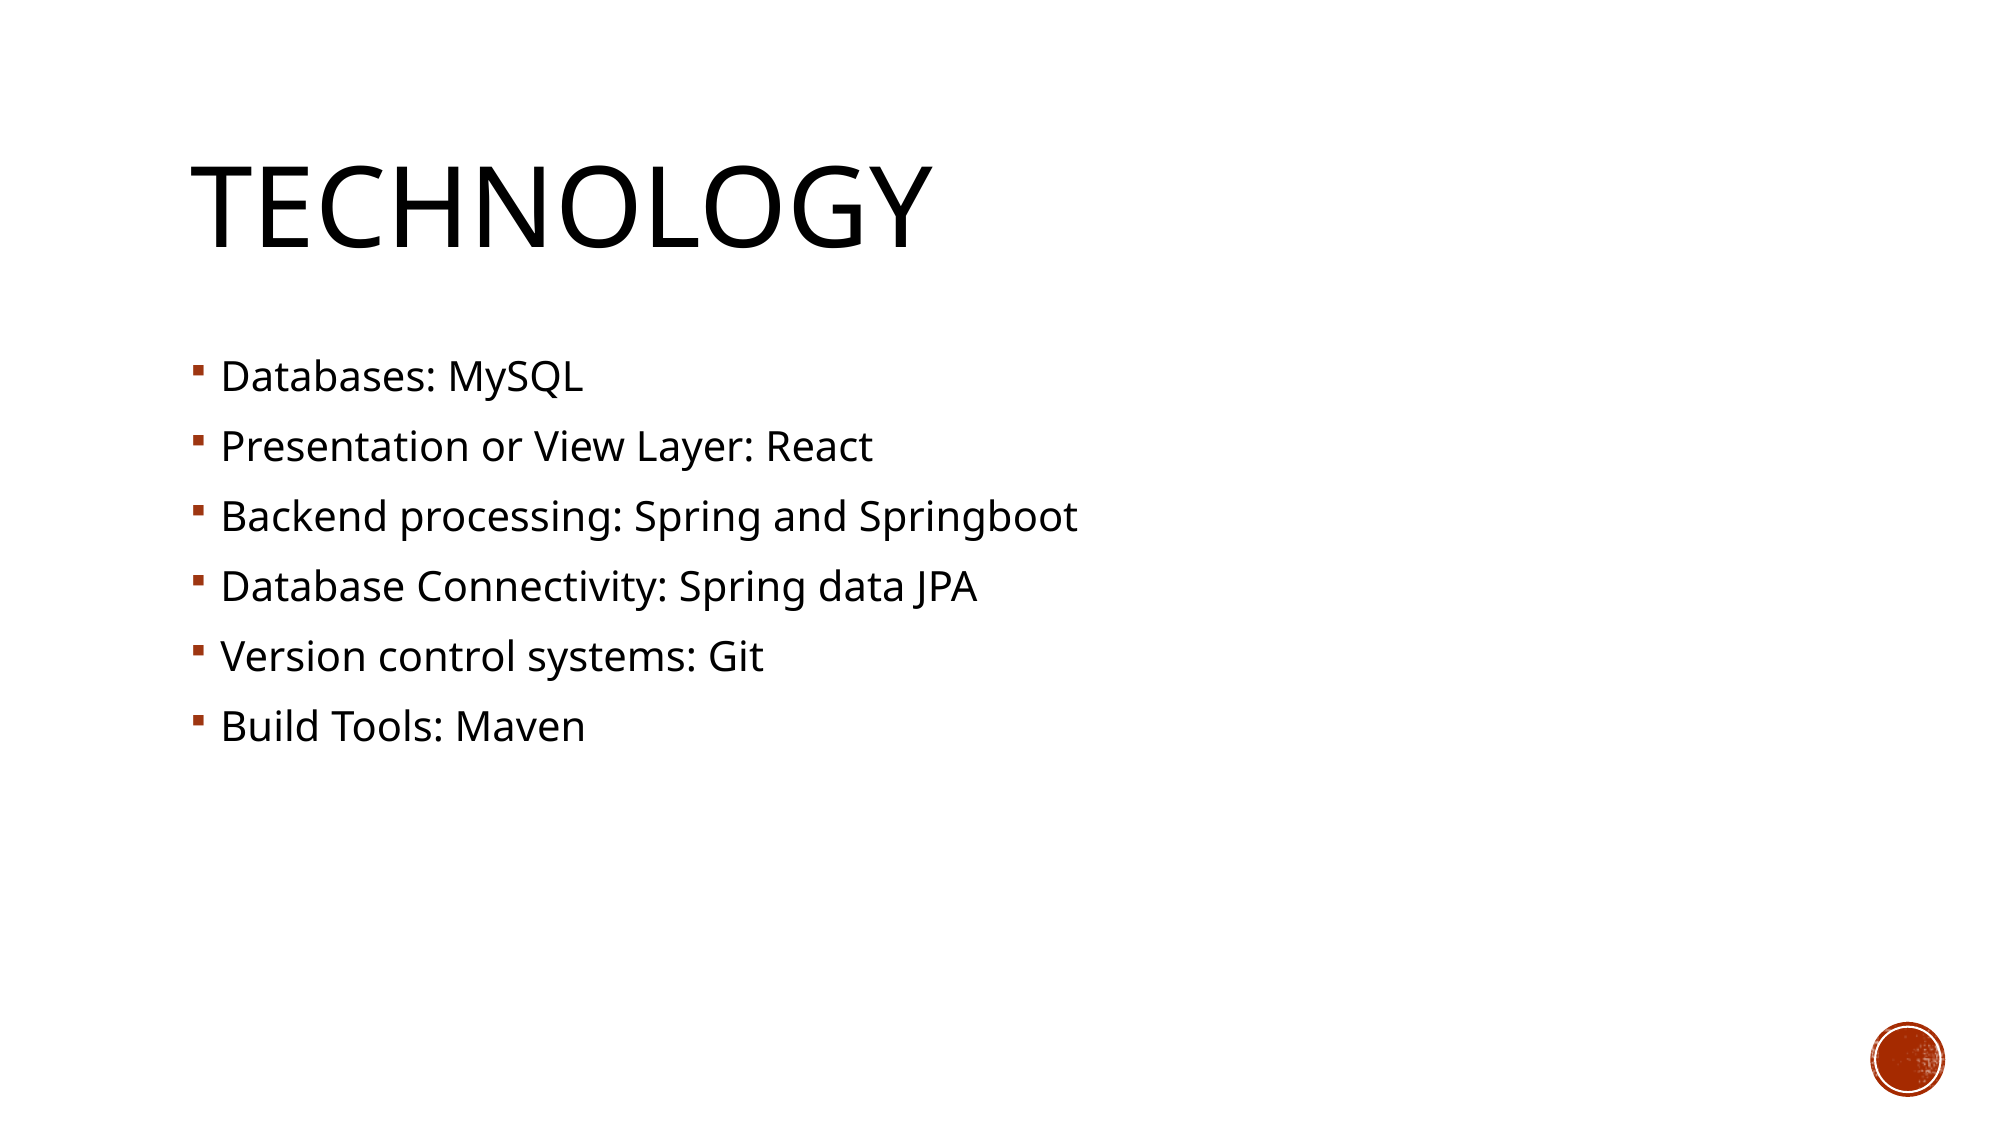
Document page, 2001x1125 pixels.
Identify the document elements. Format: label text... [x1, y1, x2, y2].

title Technology [175, 79, 1826, 344]
list Databases: MySQL Presentation or View Layer: React Backend processing: Spring and Springboot Database Connectivity: Spring data JPA Version control systems: Git Build Tools: Maven [175, 348, 1826, 1013]
